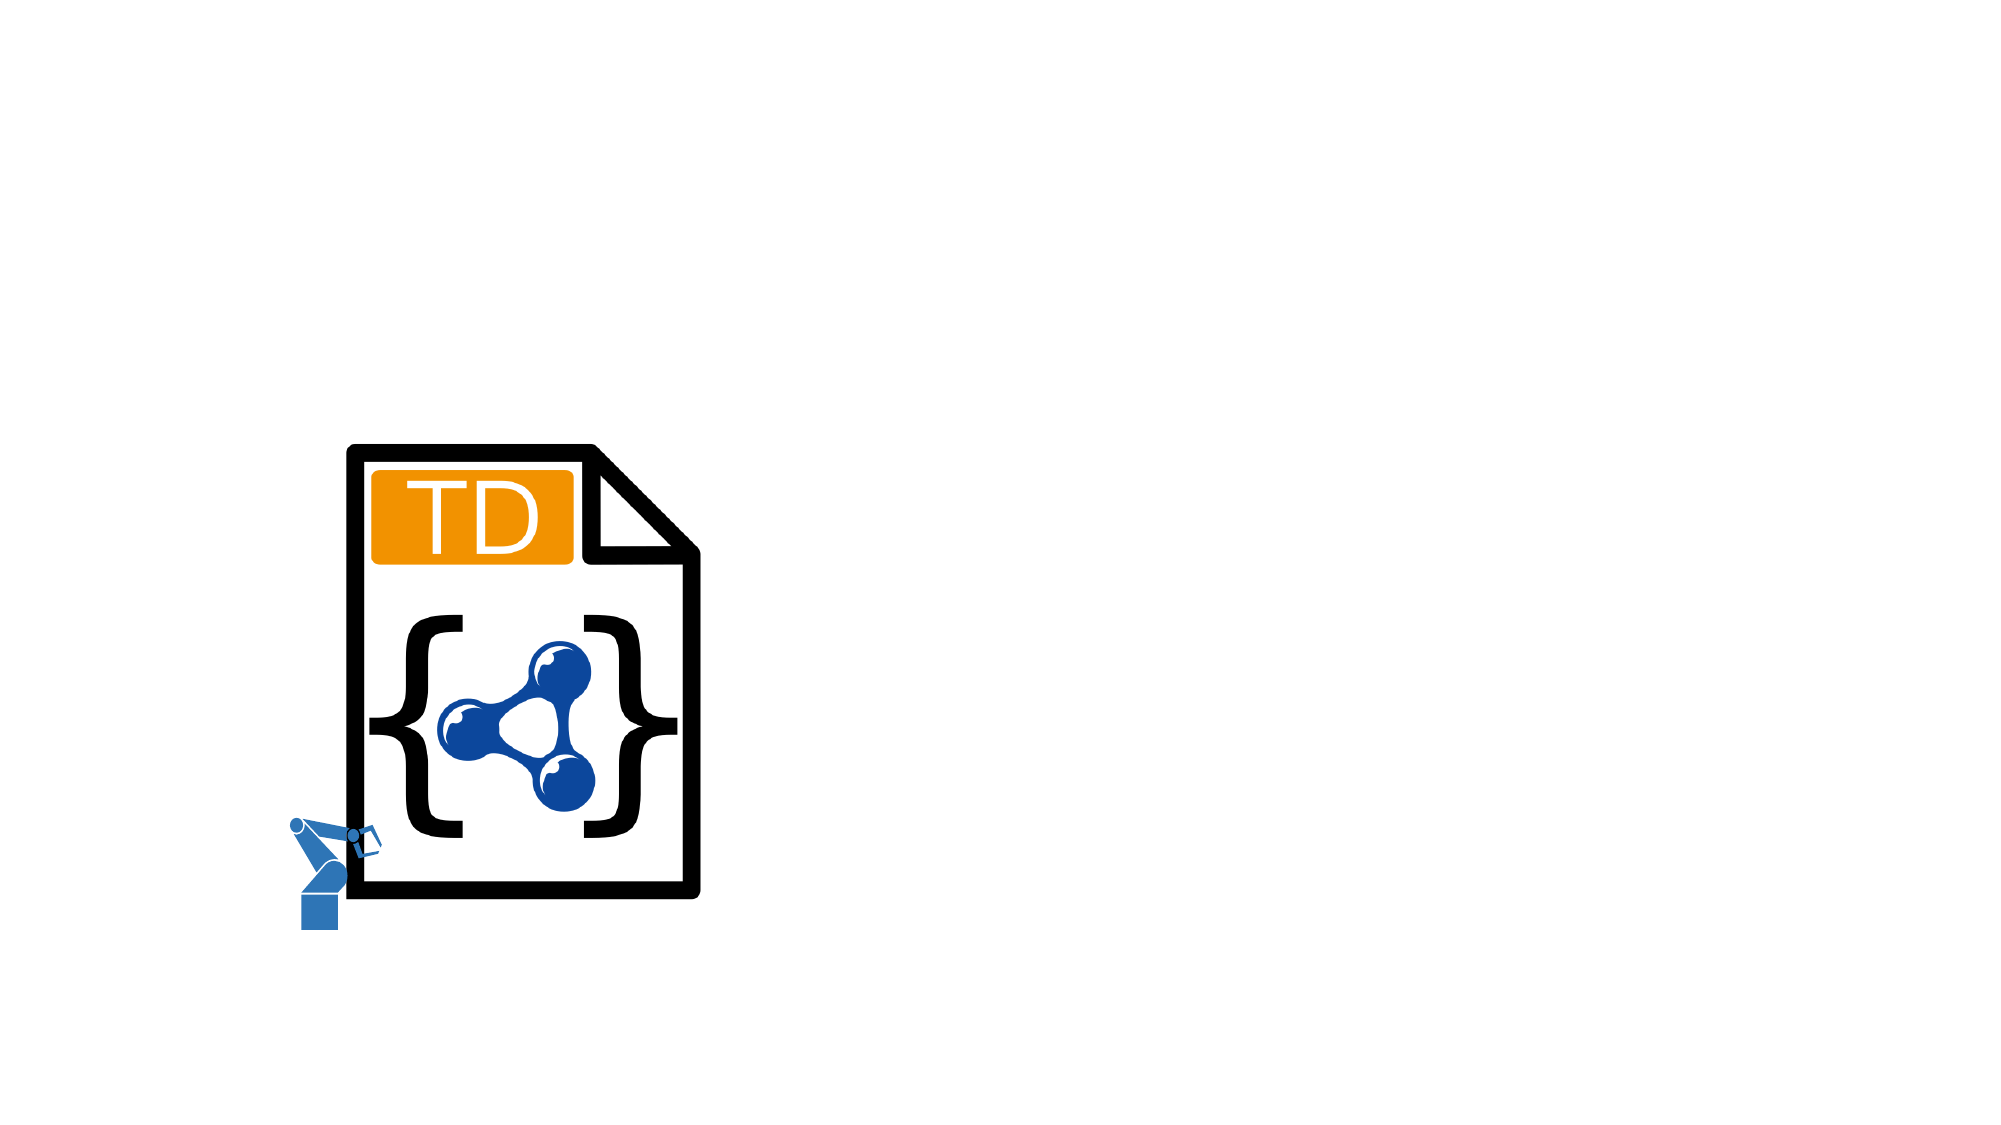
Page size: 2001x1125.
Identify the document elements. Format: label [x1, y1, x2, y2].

text_box [289, 817, 335, 893]
picture [335, 436, 710, 910]
text_box [301, 894, 338, 930]
